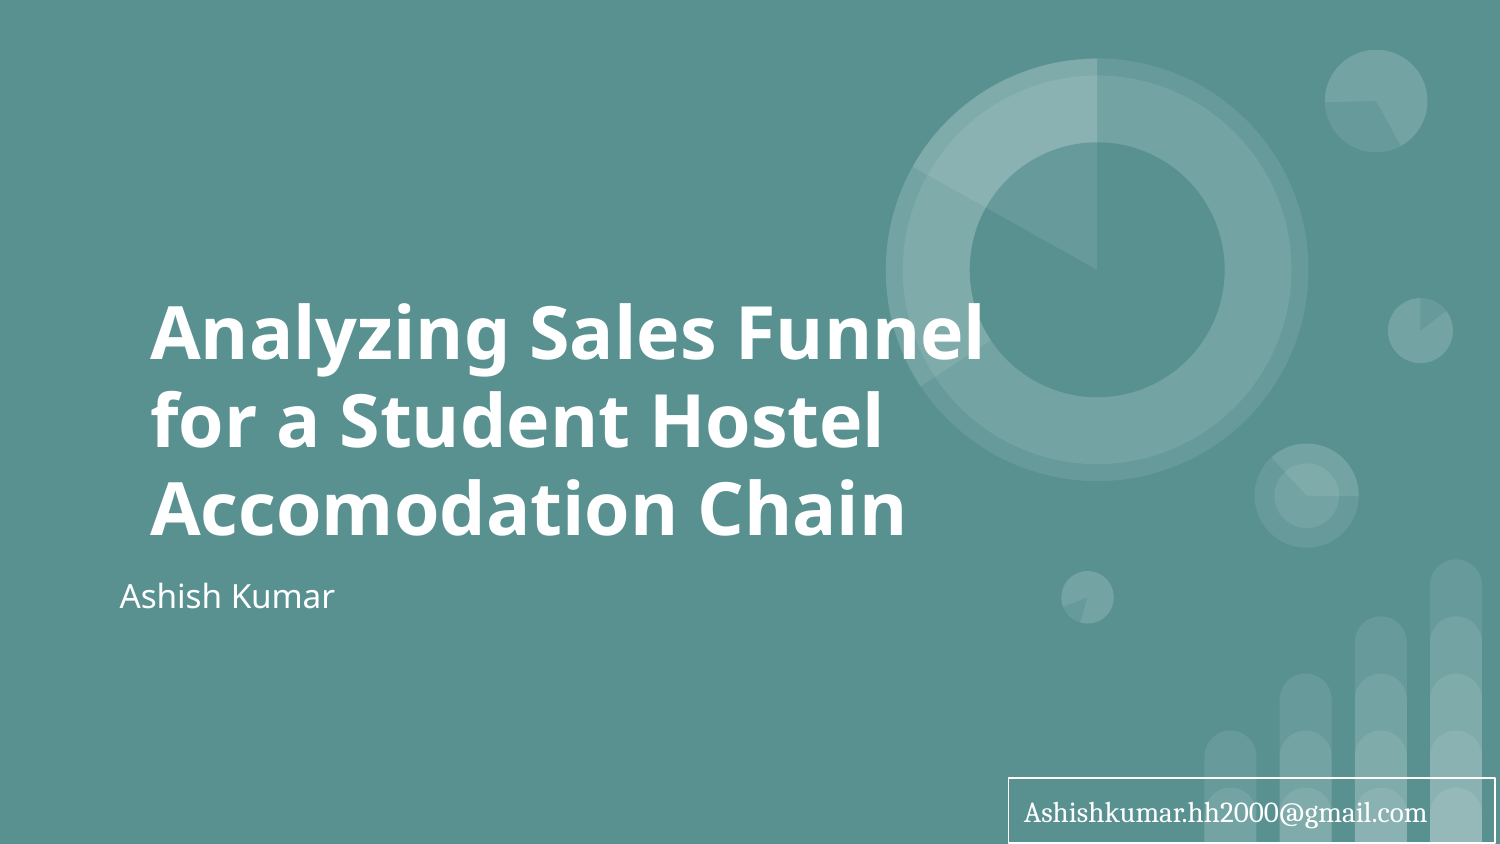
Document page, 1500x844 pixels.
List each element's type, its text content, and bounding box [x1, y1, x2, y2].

subtitle Ashish Kumar [104, 560, 1385, 691]
title Analyzing Sales Funnel for a Student Hostel Accomodation Chain [135, 264, 1009, 560]
text_box Ashishkumar.hh2000@gmail.com [1008, 778, 1495, 843]
